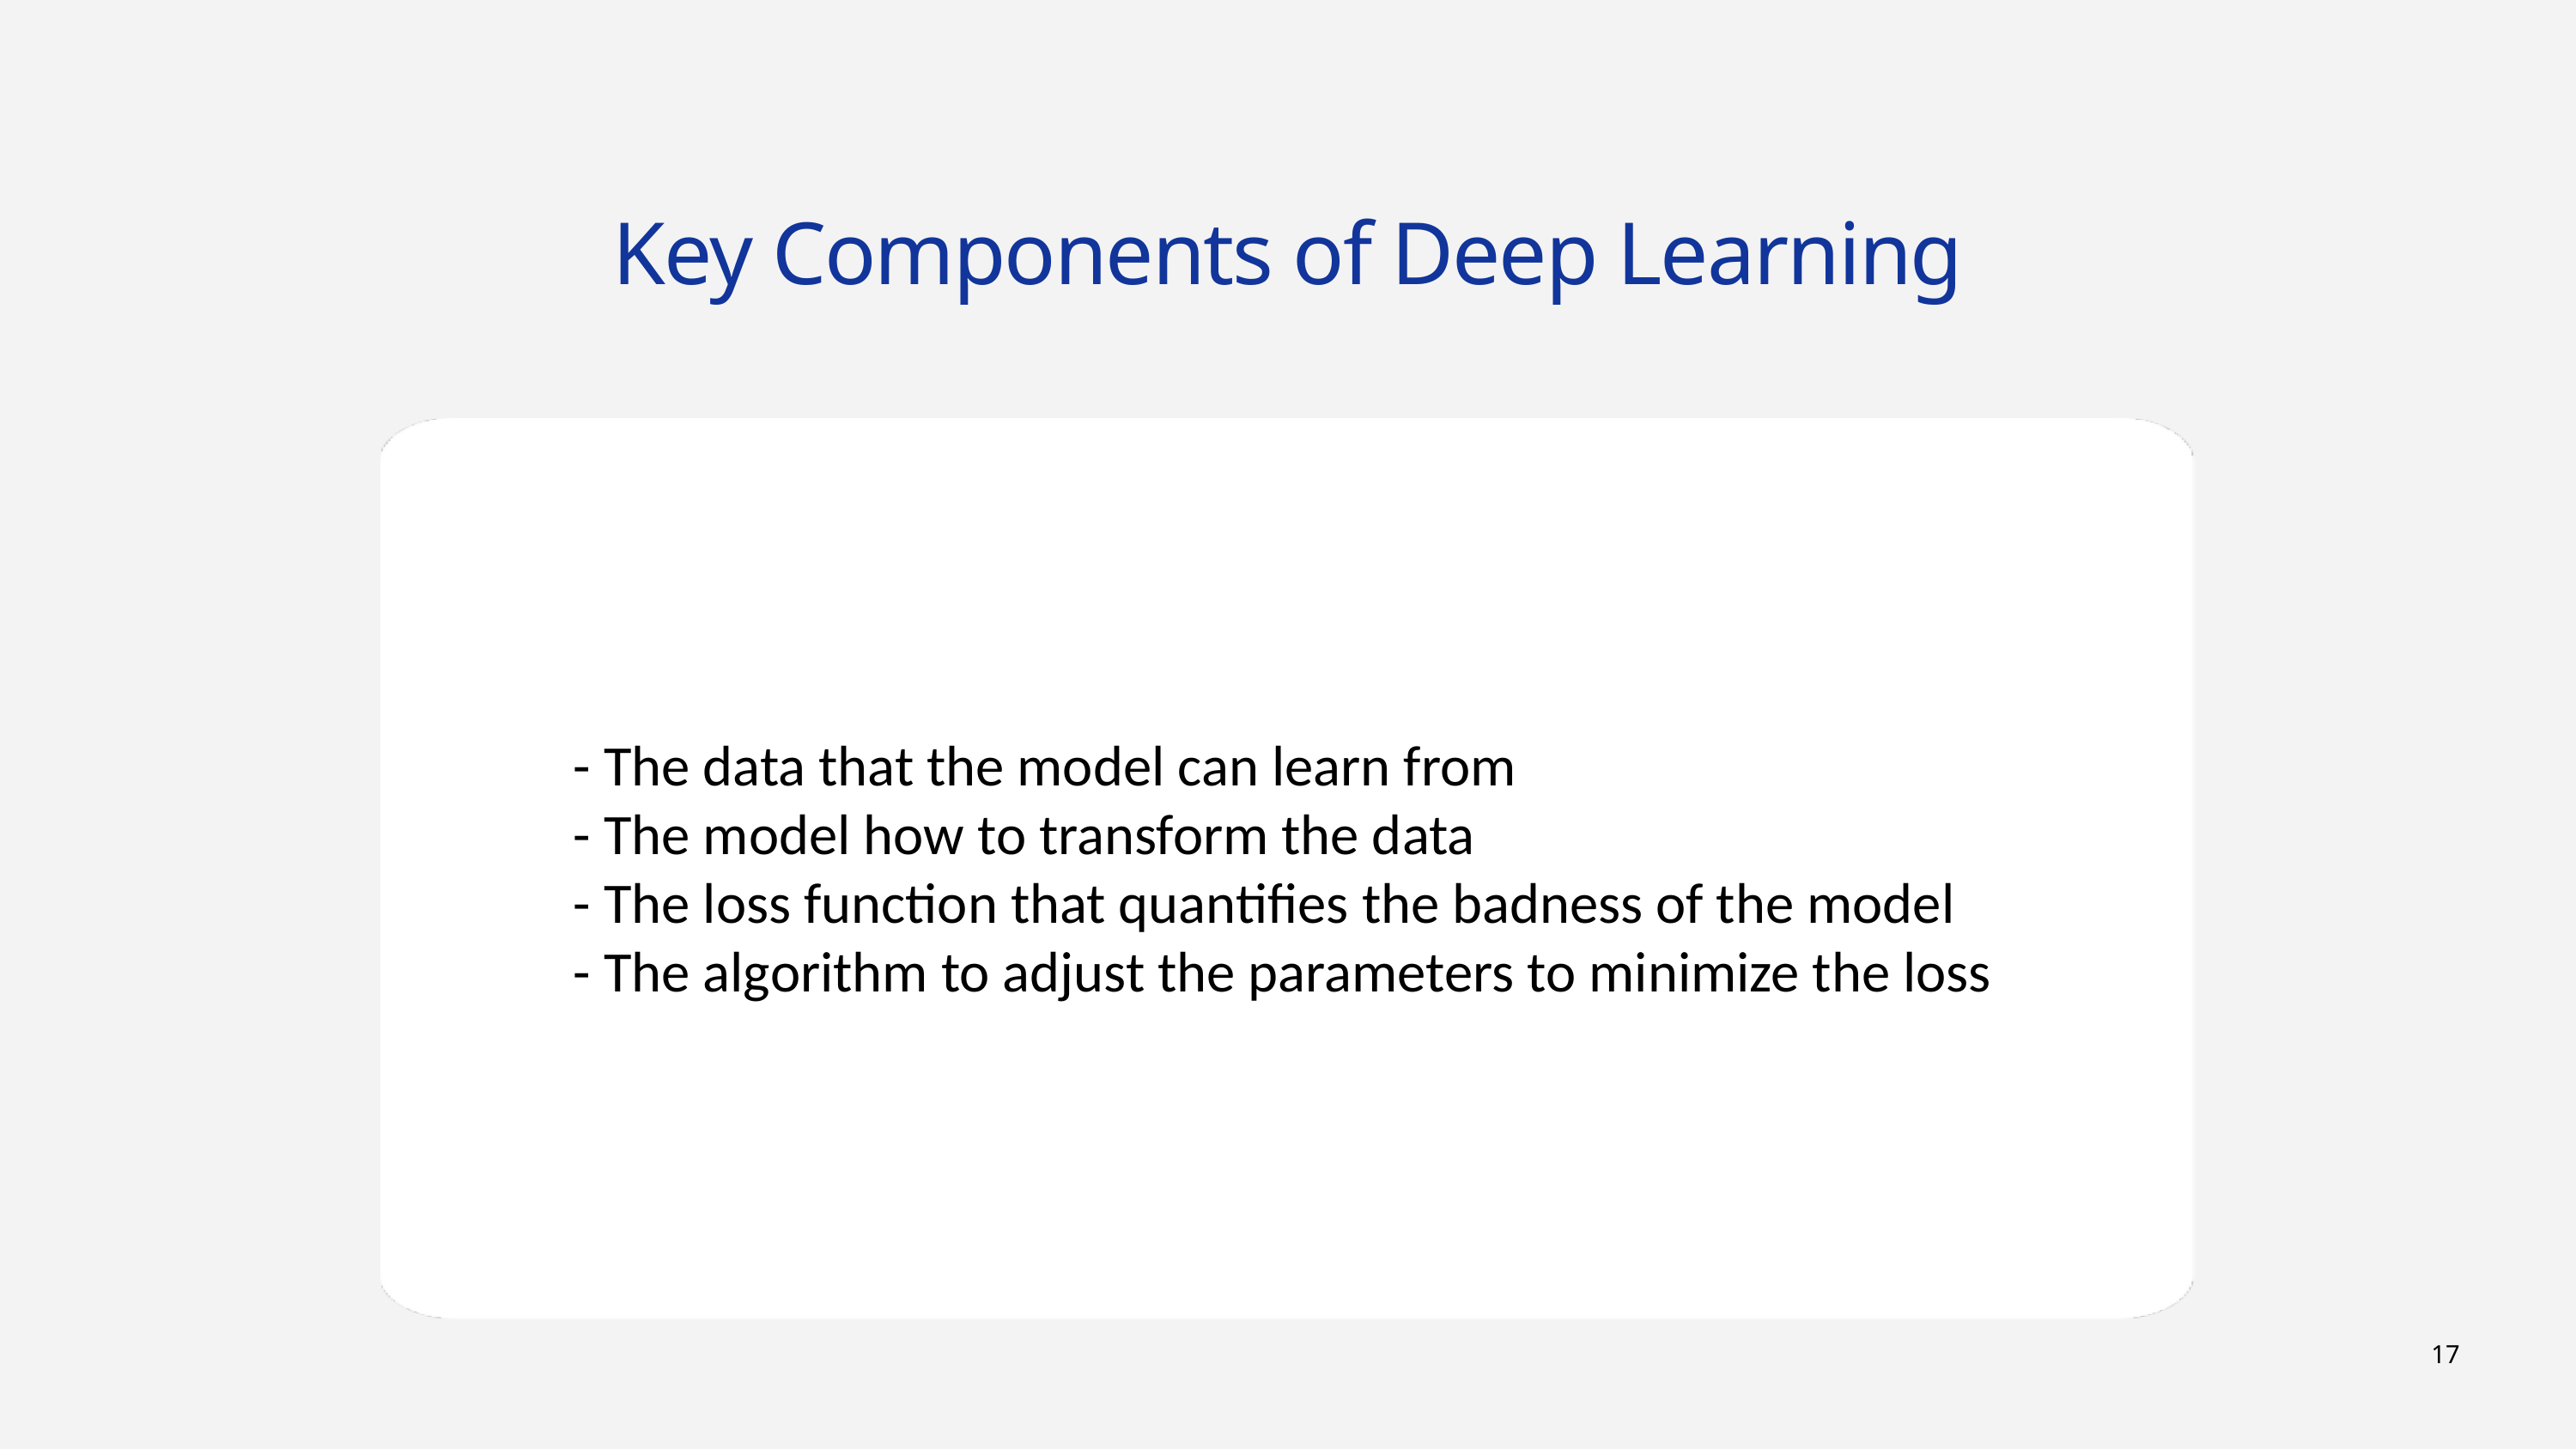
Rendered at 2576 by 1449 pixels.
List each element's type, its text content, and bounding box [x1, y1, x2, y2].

text_box Key Components of Deep Learning [309, 192, 2267, 308]
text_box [380, 417, 2196, 1320]
text_box 17 [2385, 1331, 2473, 1375]
